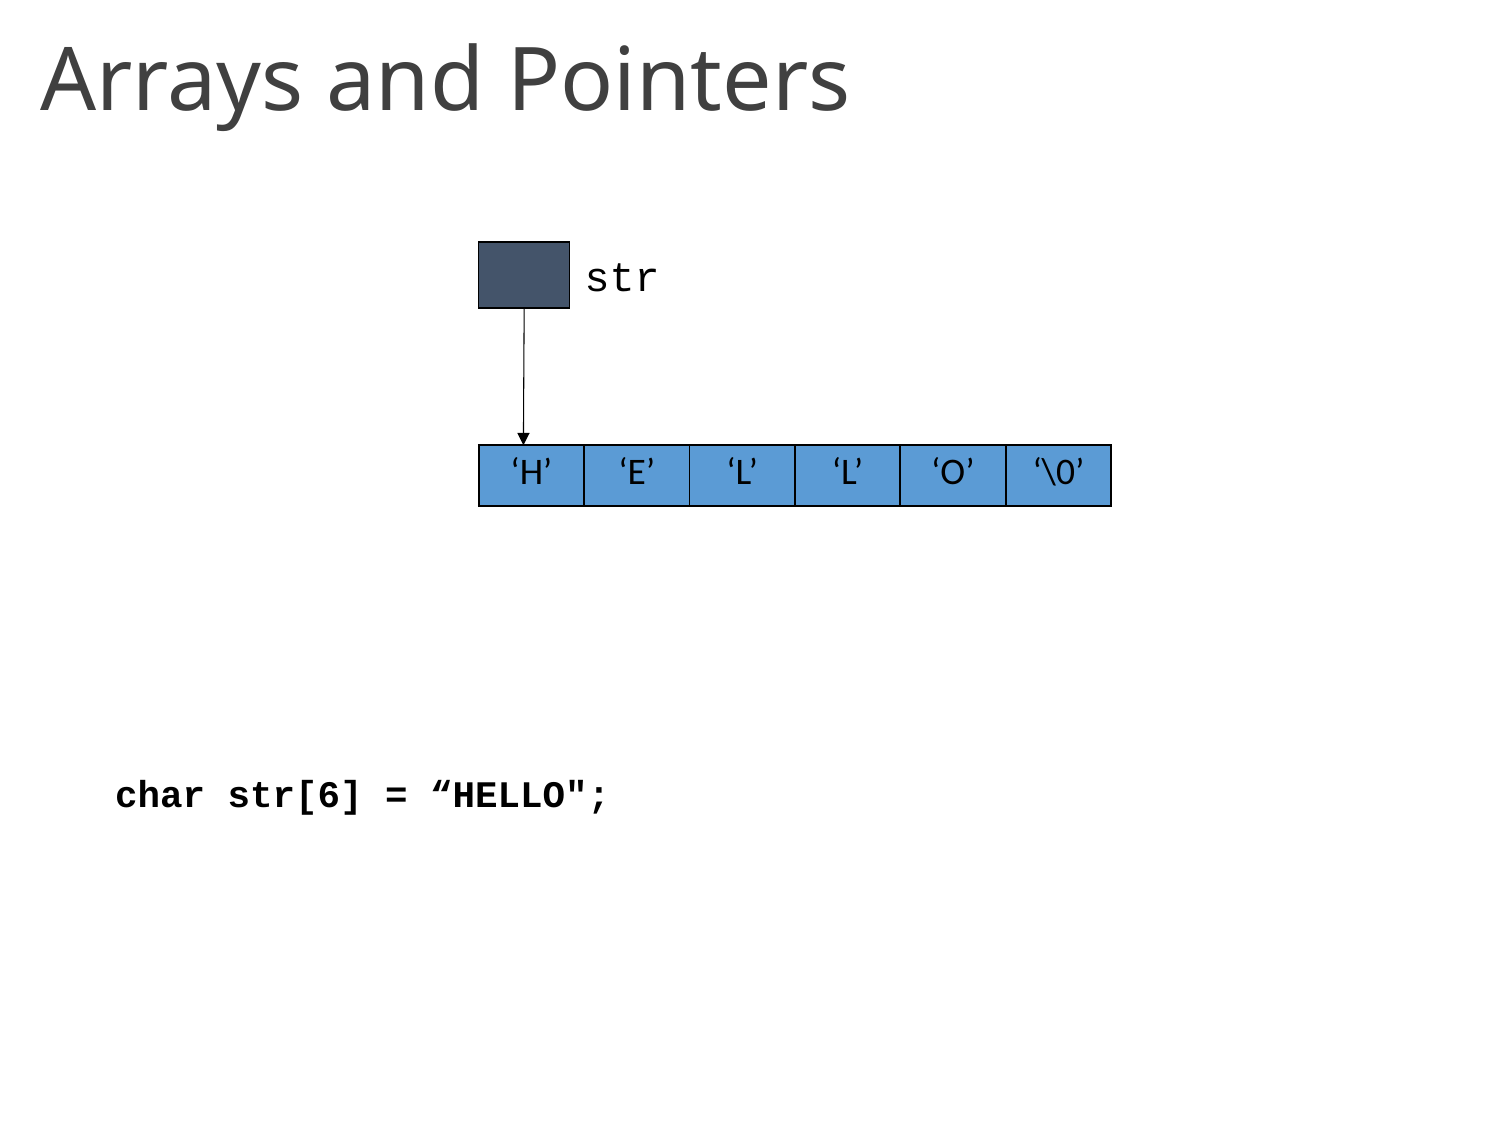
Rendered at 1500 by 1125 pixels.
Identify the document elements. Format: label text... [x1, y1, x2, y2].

table_header ‘E’ [585, 446, 689, 505]
title Arrays and Pointers [25, 26, 1469, 138]
text_box str [570, 242, 797, 307]
text_box [478, 242, 570, 308]
table_header ‘H’ [480, 446, 583, 505]
table_header ‘\0’ [1007, 446, 1110, 505]
text_box char str[6] = “HELLO"; [100, 762, 960, 1010]
table_header ‘L’ [690, 446, 794, 505]
table_header ‘O’ [901, 446, 1005, 505]
table_header ‘L’ [796, 446, 899, 505]
